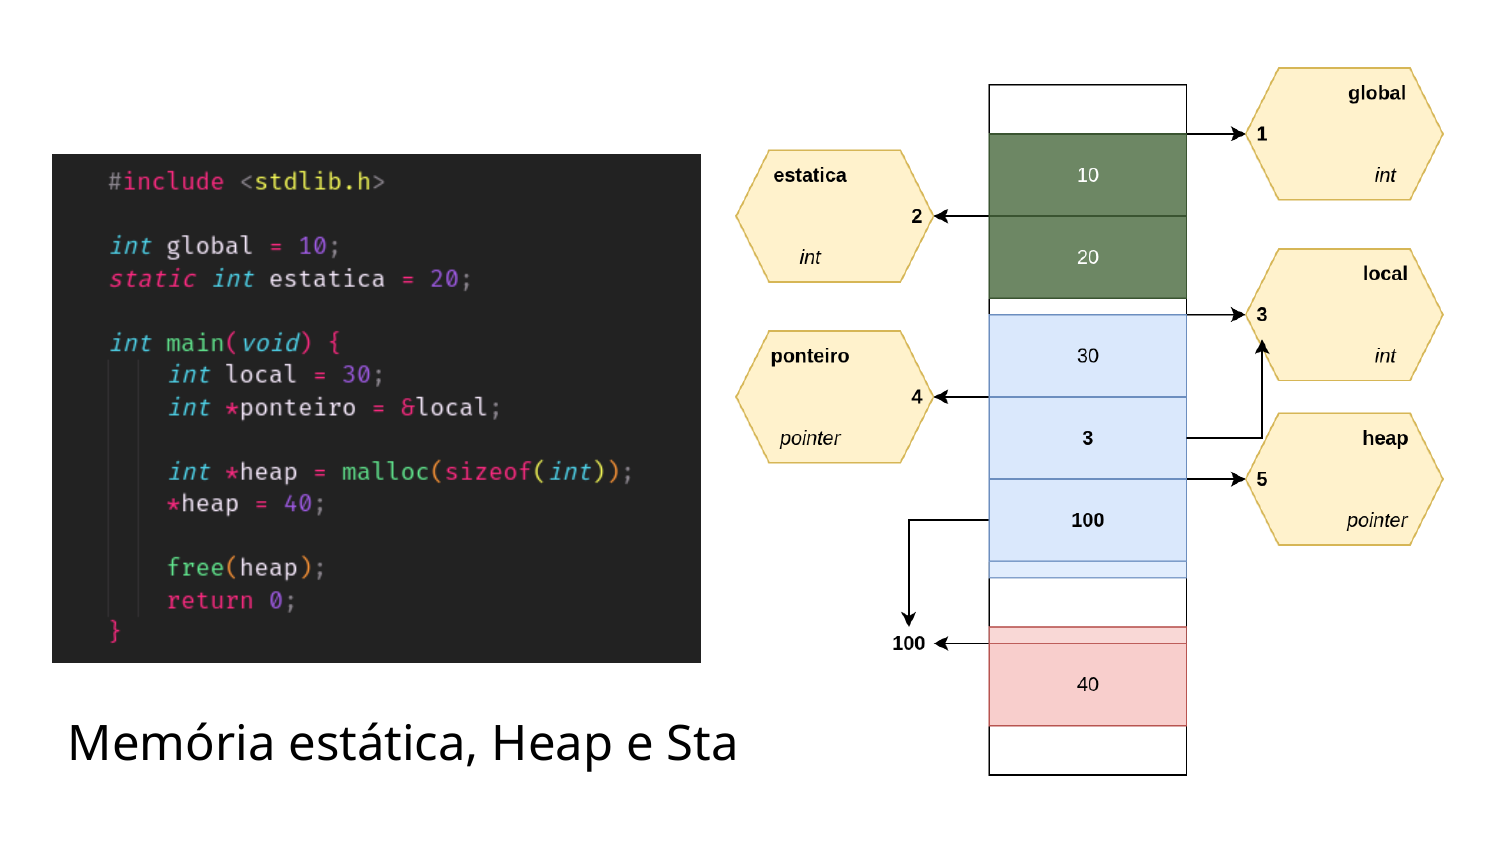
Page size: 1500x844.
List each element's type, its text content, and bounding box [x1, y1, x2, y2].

picture [735, 66, 1445, 777]
picture [52, 154, 701, 663]
list Memória estática, Heap e Stack [52, 692, 1037, 791]
